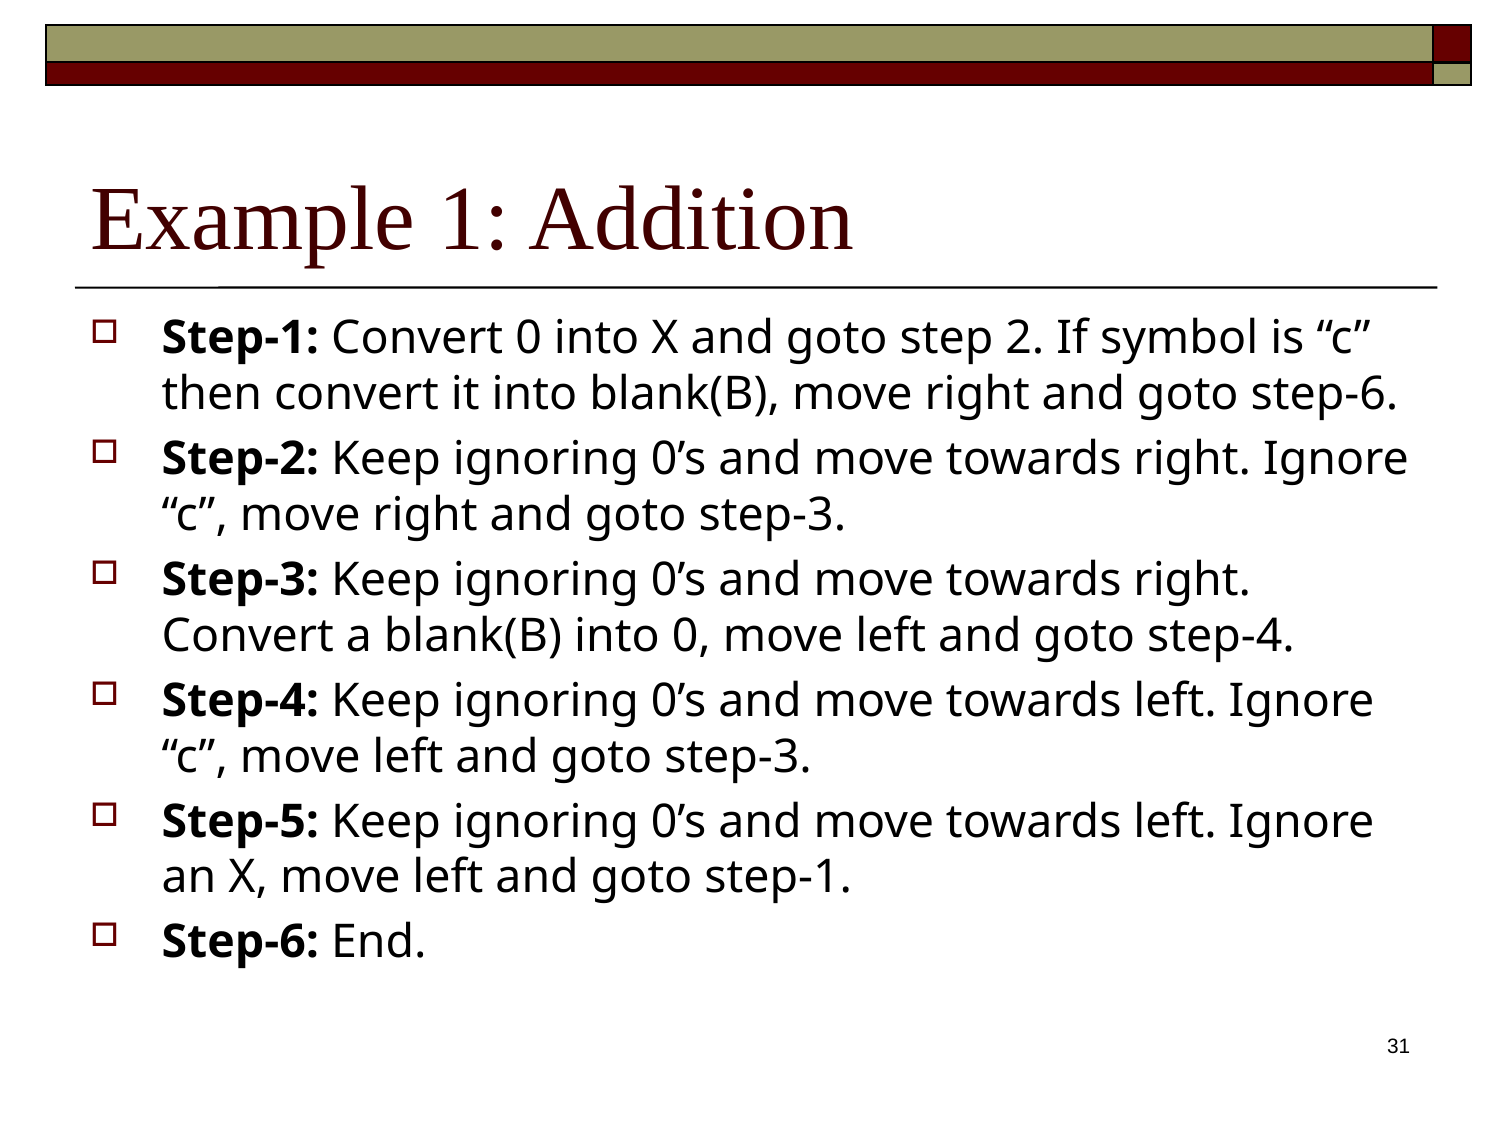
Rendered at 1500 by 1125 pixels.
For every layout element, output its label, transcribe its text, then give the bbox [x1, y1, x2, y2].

list Step-1: Convert 0 into X and goto step 2. If symbol is “c” then convert it into blank(B), move right and goto step-6. Step-2: Keep ignoring 0’s and move towards right. Ignore “c”, move right and goto step-3. Step-3: Keep ignoring 0’s and move towards right. Convert a blank(B) into 0, move left and goto step-4. Step-4: Keep ignoring 0’s and move towards left. Ignore “c”, move left and goto step-3. Step-5: Keep ignoring 0’s and move towards left. Ignore an X, move left and goto step-1. Step-6: End. [74, 299, 1426, 1038]
title Example 1: Addition [74, 87, 1426, 276]
slide_number 31 [1112, 1024, 1426, 1101]
